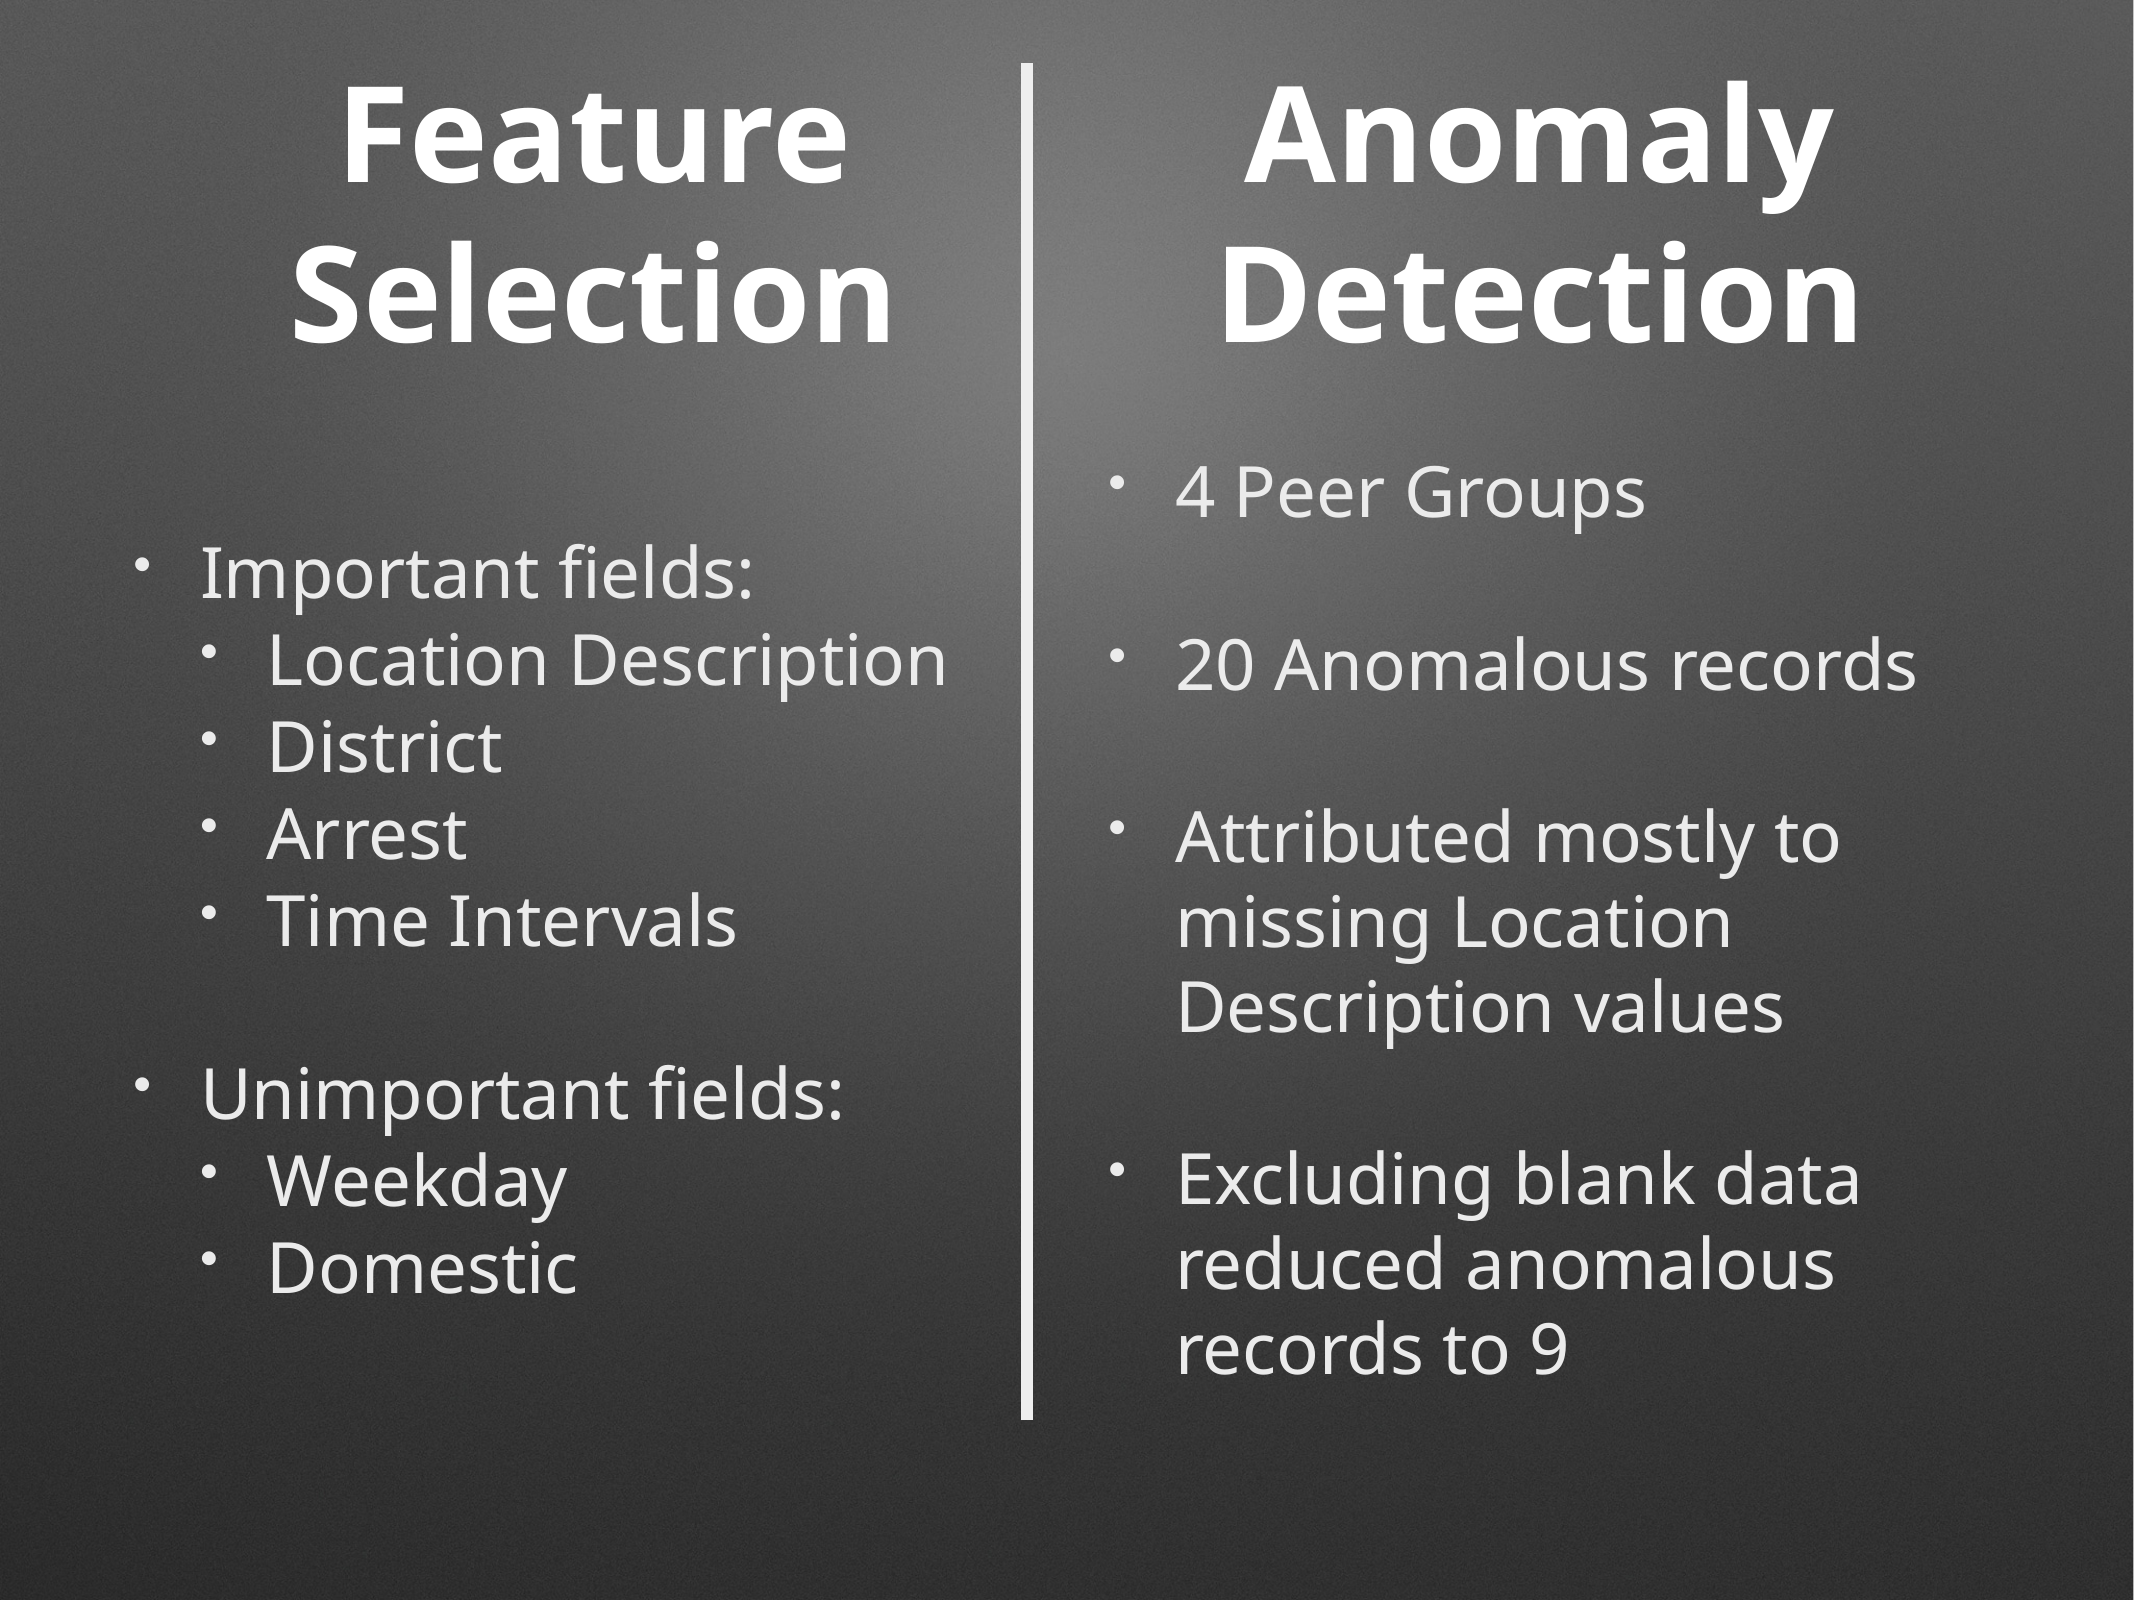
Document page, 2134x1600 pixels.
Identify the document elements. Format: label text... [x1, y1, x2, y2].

text_box Anomaly Detection [1070, 33, 2009, 386]
title Feature Selection [124, 32, 1064, 386]
list Important fields: Location Description District Arrest Time Intervals Unimportant fields: Weekday Domestic [124, 395, 1064, 1441]
text_box 4 Peer Groups 20 Anomalous records Attributed mostly to missing Location Description values Excluding blank data reduced anomalous records to 9 [1099, 395, 2038, 1440]
picture [0, 0, 2134, 1600]
